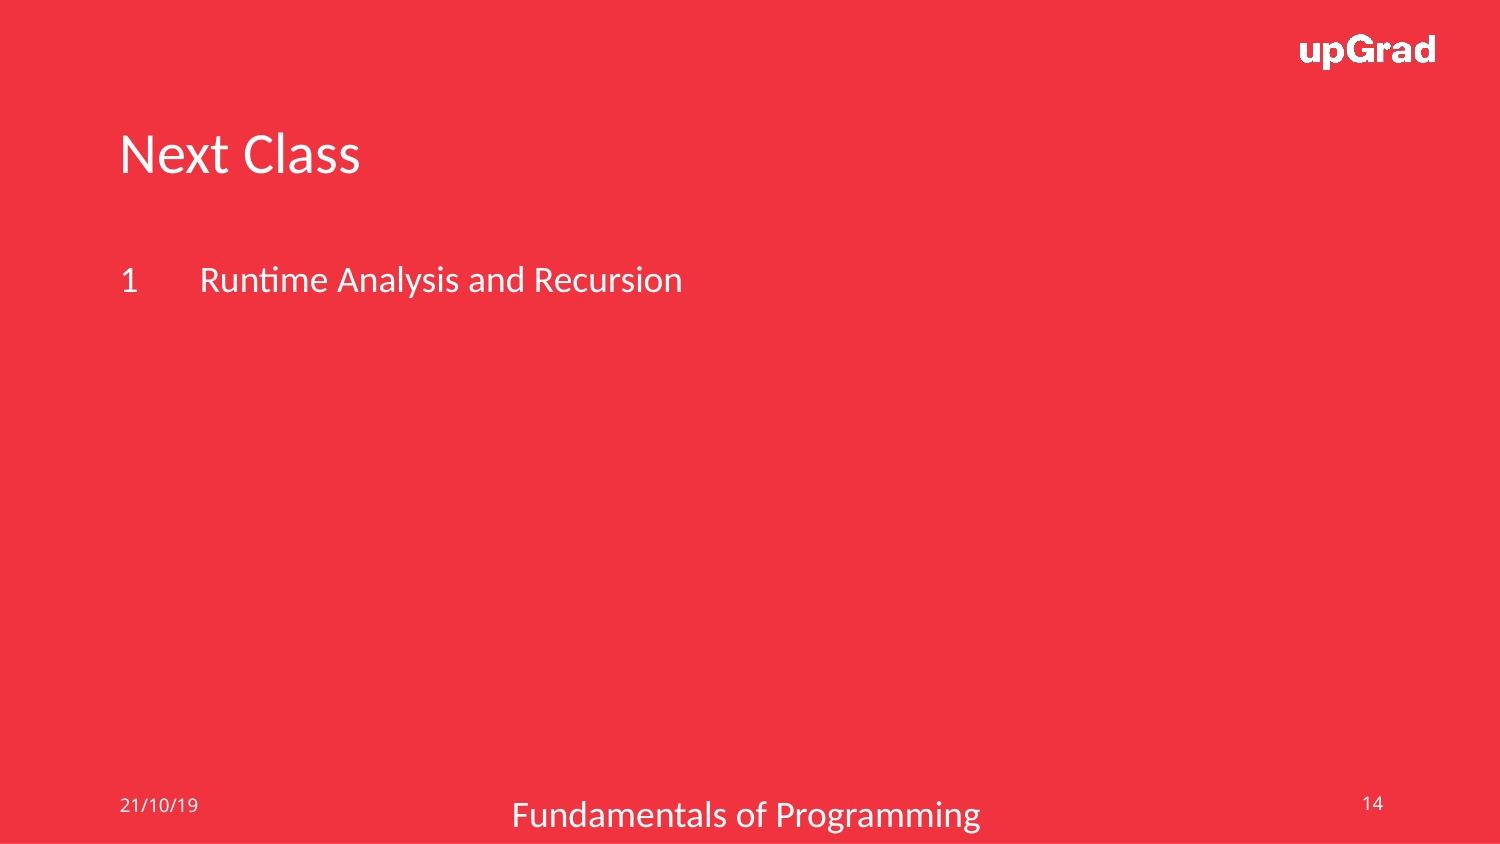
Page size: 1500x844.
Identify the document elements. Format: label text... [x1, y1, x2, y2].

slide_number ‹#› [1128, 782, 1399, 827]
picture [1300, 34, 1435, 70]
footer Fundamentals of Programming [496, 782, 1128, 827]
text_box Next Class [104, 107, 832, 194]
text_box Runtime Analysis and Recursion [184, 247, 1250, 308]
text_box 1 [104, 247, 184, 308]
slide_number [104, 782, 443, 827]
